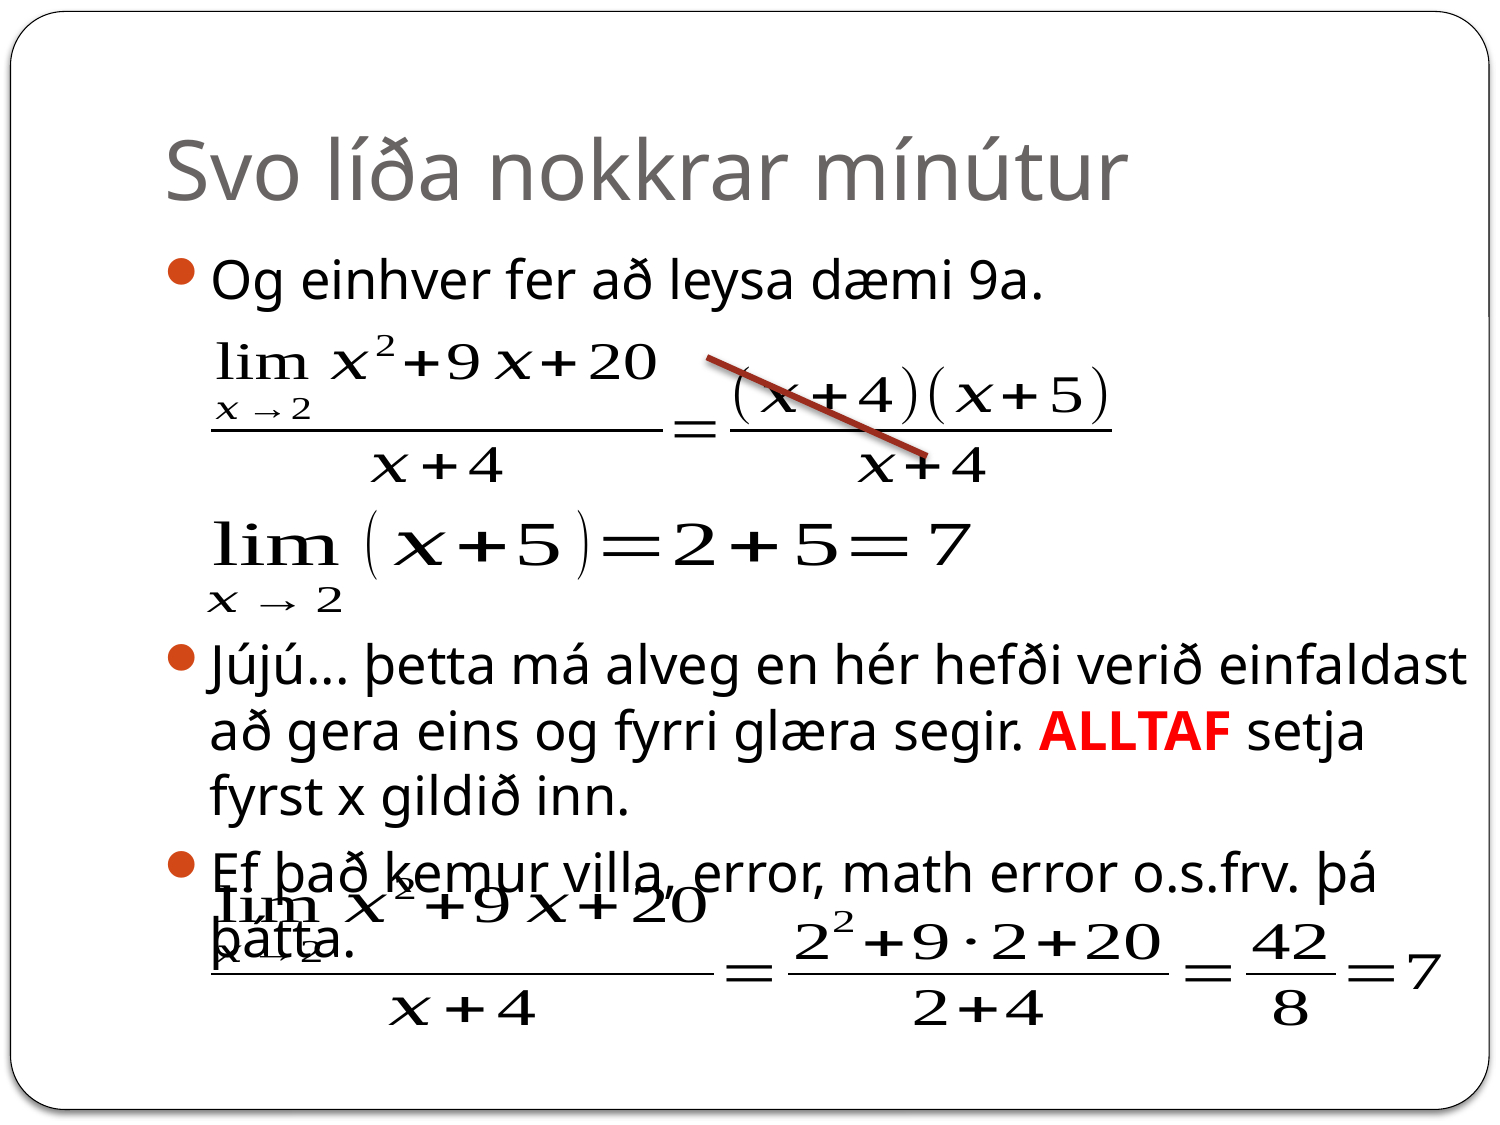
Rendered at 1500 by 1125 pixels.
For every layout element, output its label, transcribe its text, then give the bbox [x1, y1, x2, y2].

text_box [706, 356, 928, 457]
list Og einhver fer að leysa dæmi 9a. Jújú... þetta má alveg en hér hefði verið einfaldast að gera eins og fyrri glæra segir. ALLTAF setja fyrst x gildið inn. Ef það kemur villa, error, math error o.s.frv. þá þátta. [150, 237, 1500, 1080]
title Svo líða nokkrar mínútur [150, 45, 1425, 233]
